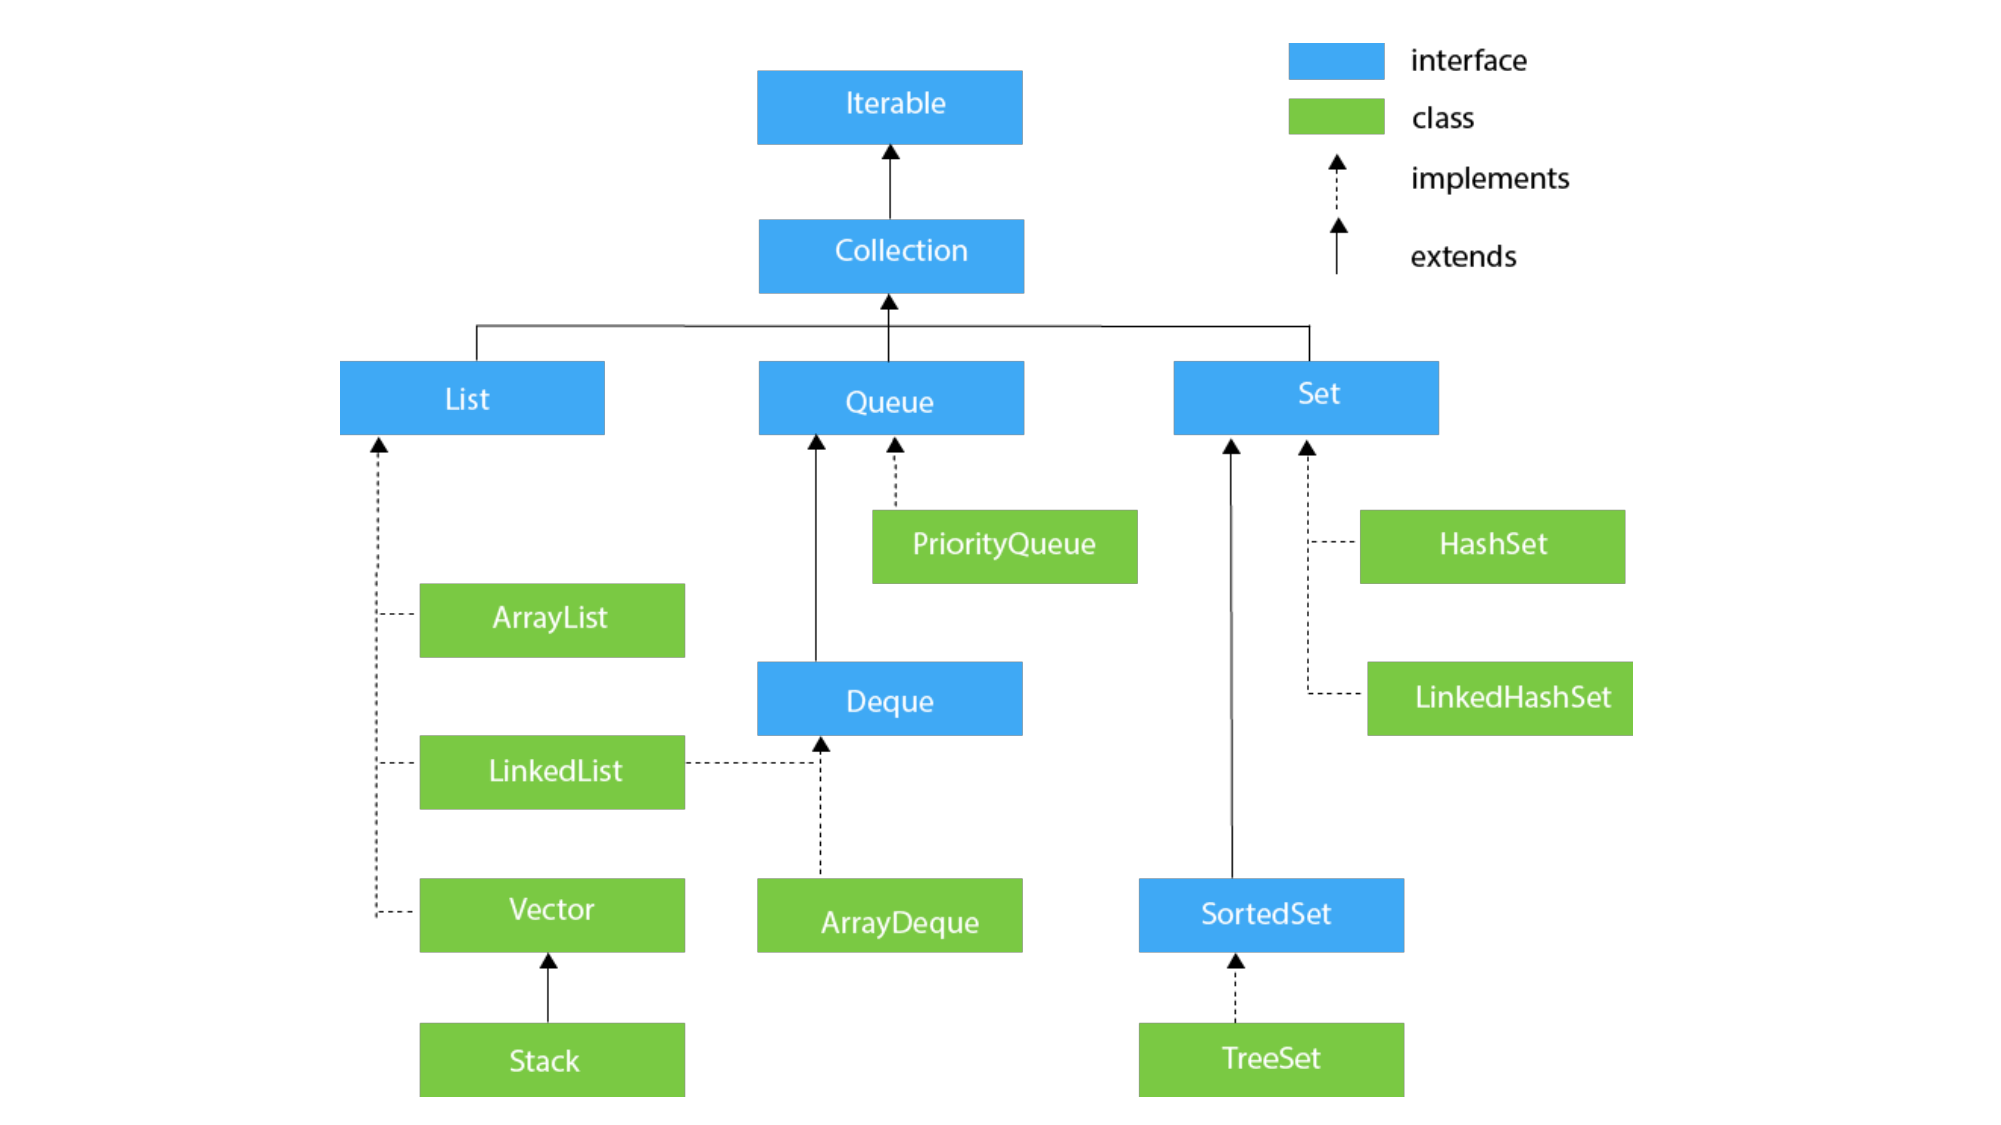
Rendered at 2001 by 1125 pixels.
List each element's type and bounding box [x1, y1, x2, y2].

picture [340, 43, 1633, 1097]
